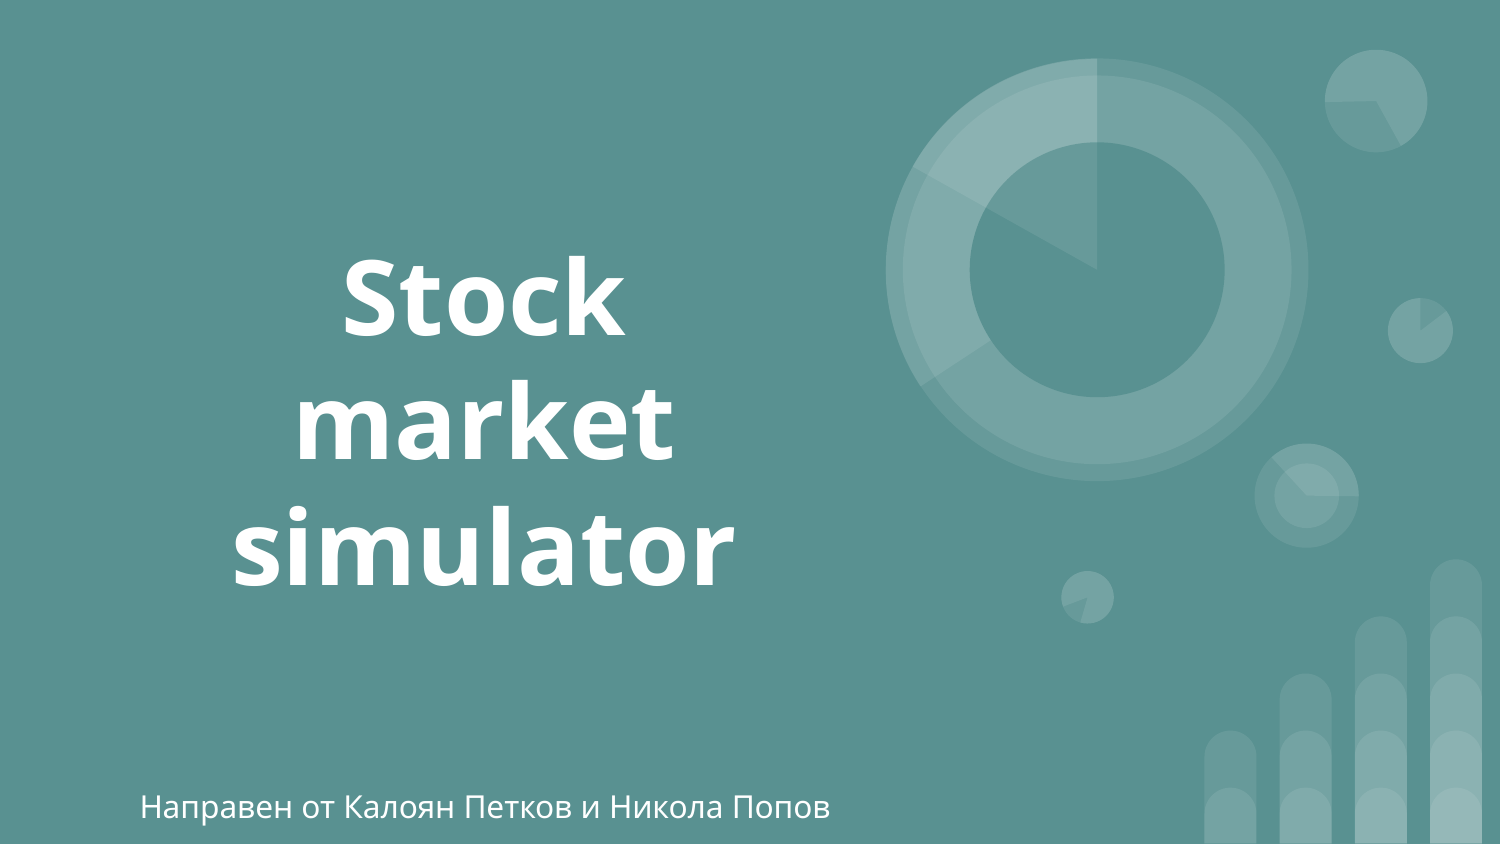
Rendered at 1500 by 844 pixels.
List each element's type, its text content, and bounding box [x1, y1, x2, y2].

subtitle Направен от Калоян Петков и Никола Попов [124, 771, 873, 844]
title Stock market simulator [135, 264, 834, 572]
